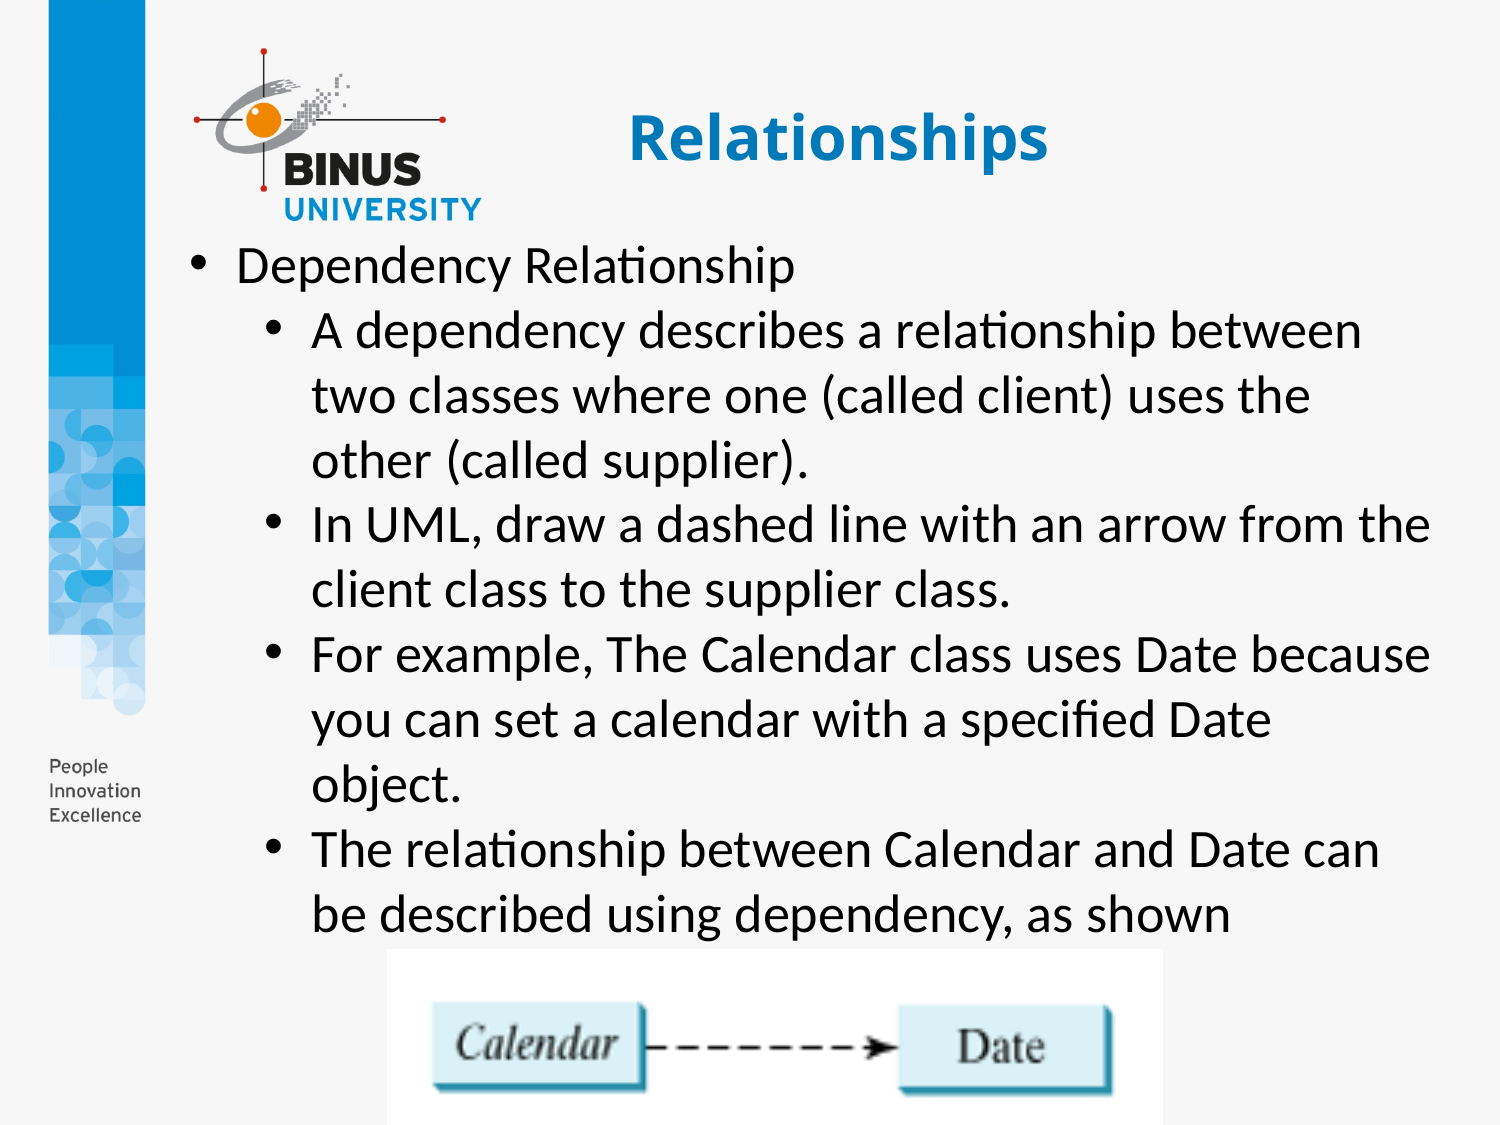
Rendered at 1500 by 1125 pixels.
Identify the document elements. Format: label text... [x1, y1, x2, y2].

title Relationships [612, 70, 1450, 201]
picture [392, 213, 400, 221]
picture [0, 0, 1500, 845]
picture [392, 203, 401, 208]
picture [387, 949, 1163, 1125]
text_box Dependency Relationship A dependency describes a relationship between two classes where one (called client) uses the other (called supplier). In UML, draw a dashed line with an arrow from the client class to the supplier class. For example, The Calendar class uses Date because you can set a calendar with a specified Date object. The relationship between Calendar and Date can be described using dependency, as shown [174, 221, 1450, 951]
picture [313, 209, 322, 221]
